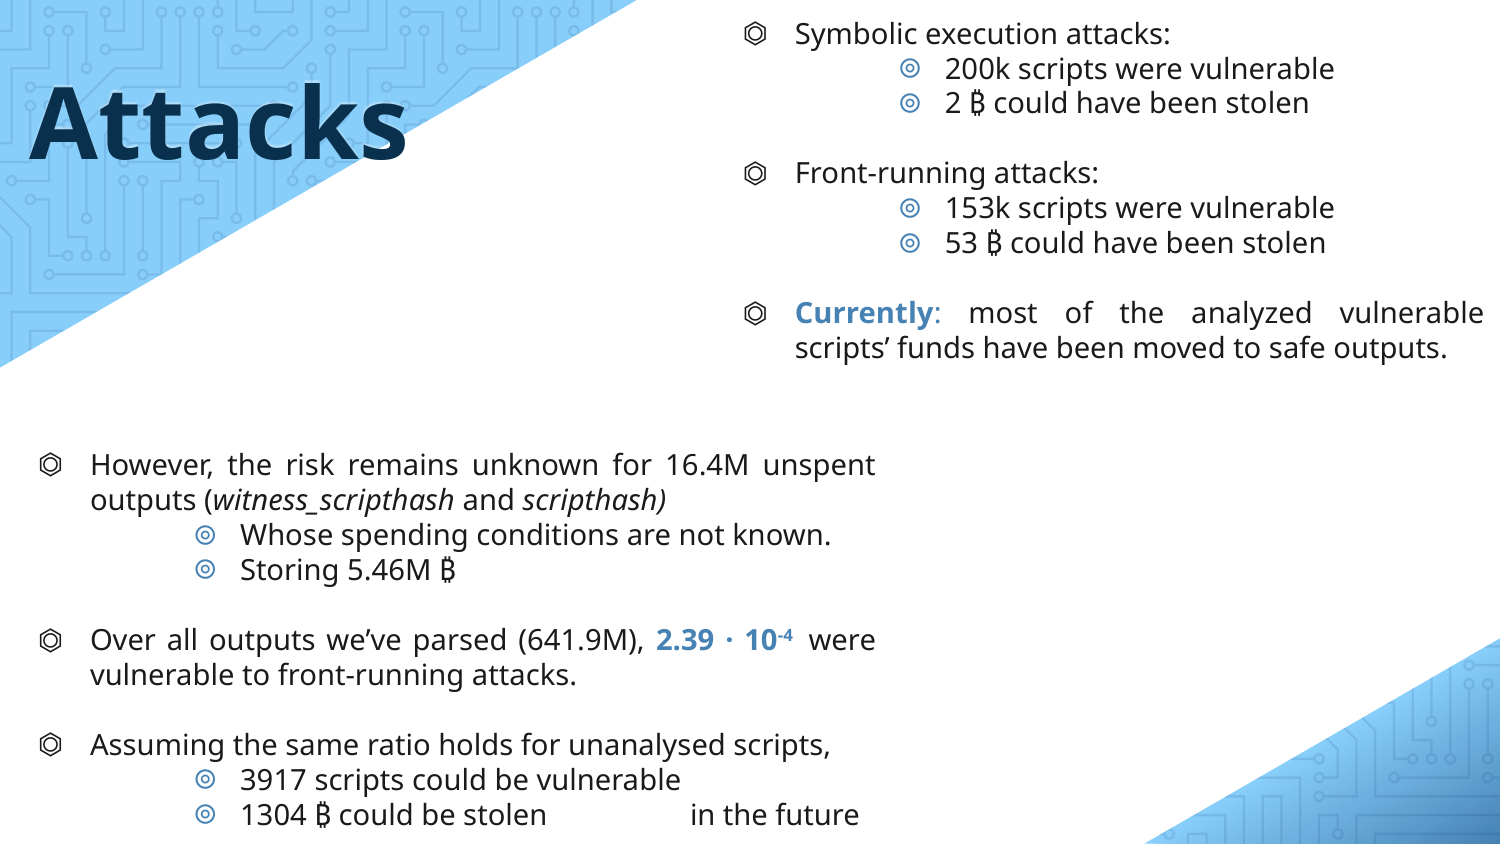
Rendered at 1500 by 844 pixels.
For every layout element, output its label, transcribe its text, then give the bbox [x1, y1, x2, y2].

title Attacks [29, 72, 536, 213]
text_box However, the risk remains unknown for 16.4M unspent outputs (witness_scripthash and scripthash) Whose spending conditions are not known. Storing 5.46M ₿ Over all outputs we’ve parsed (641.9M), 2.39 · 10-4 were vulnerable to front-running attacks. Assuming the same ratio holds for unanalysed scripts, 3917 scripts could be vulnerable 1304 ₿ could be stolen in the future [0, 431, 892, 812]
text_box Symbolic execution attacks: 200k scripts were vulnerable 2 ₿ could have been stolen Front-running attacks: 153k scripts were vulnerable 53 ₿ could have been stolen Currently: most of the analyzed vulnerable scripts’ funds have been moved to safe outputs. [704, 0, 1500, 381]
